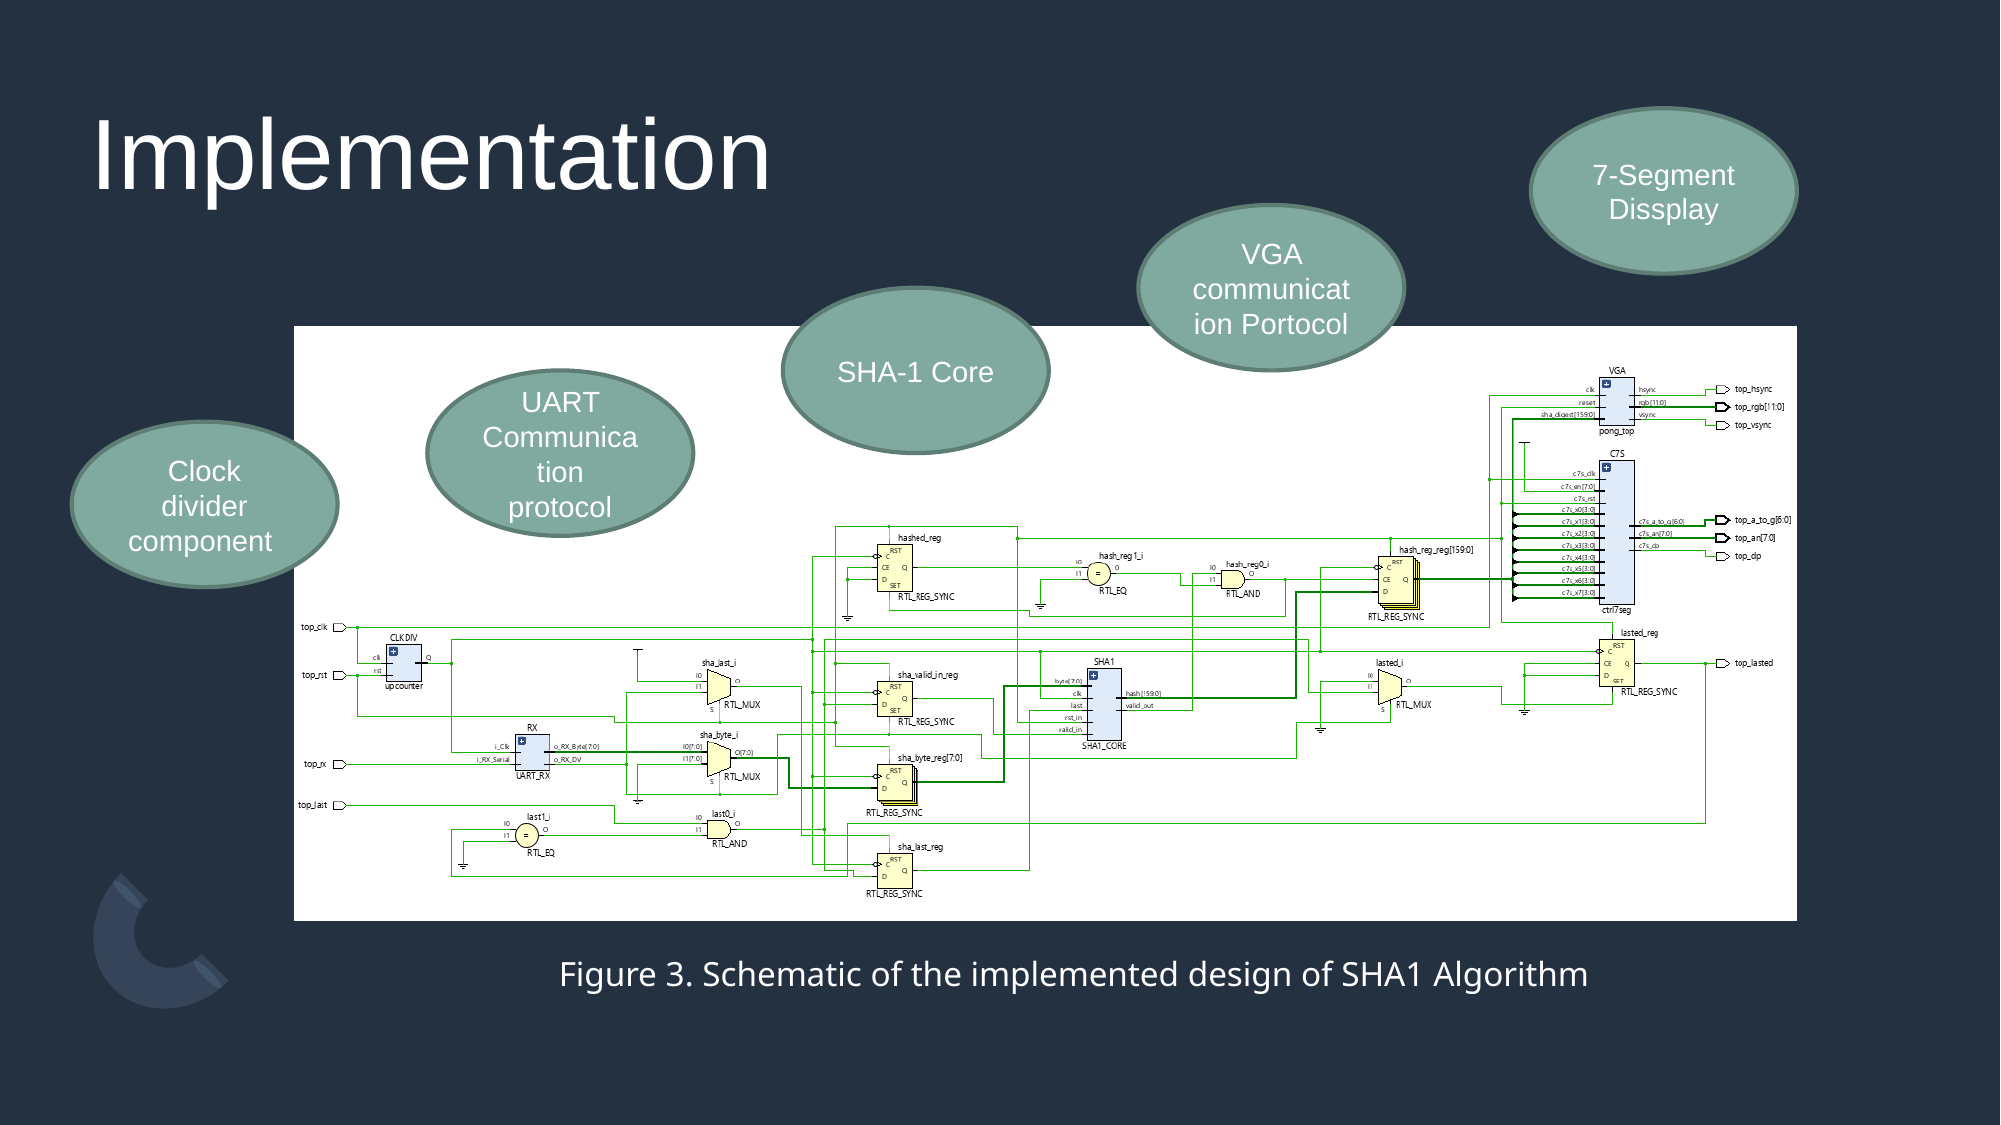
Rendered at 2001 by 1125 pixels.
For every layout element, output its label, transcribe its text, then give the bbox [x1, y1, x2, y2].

text_box 7-Segment Dissplay [1528, 106, 1799, 276]
text_box Clock divider component [69, 419, 288, 590]
title Implementation [90, 90, 1910, 309]
text_box VGA communication Portocol [1136, 202, 1407, 325]
picture [294, 326, 1798, 921]
text_box Figure 3. Schematic of the implemented design of SHA1 Algorithm [543, 938, 1624, 1009]
text_box SHA-1 Core [801, 285, 1031, 325]
